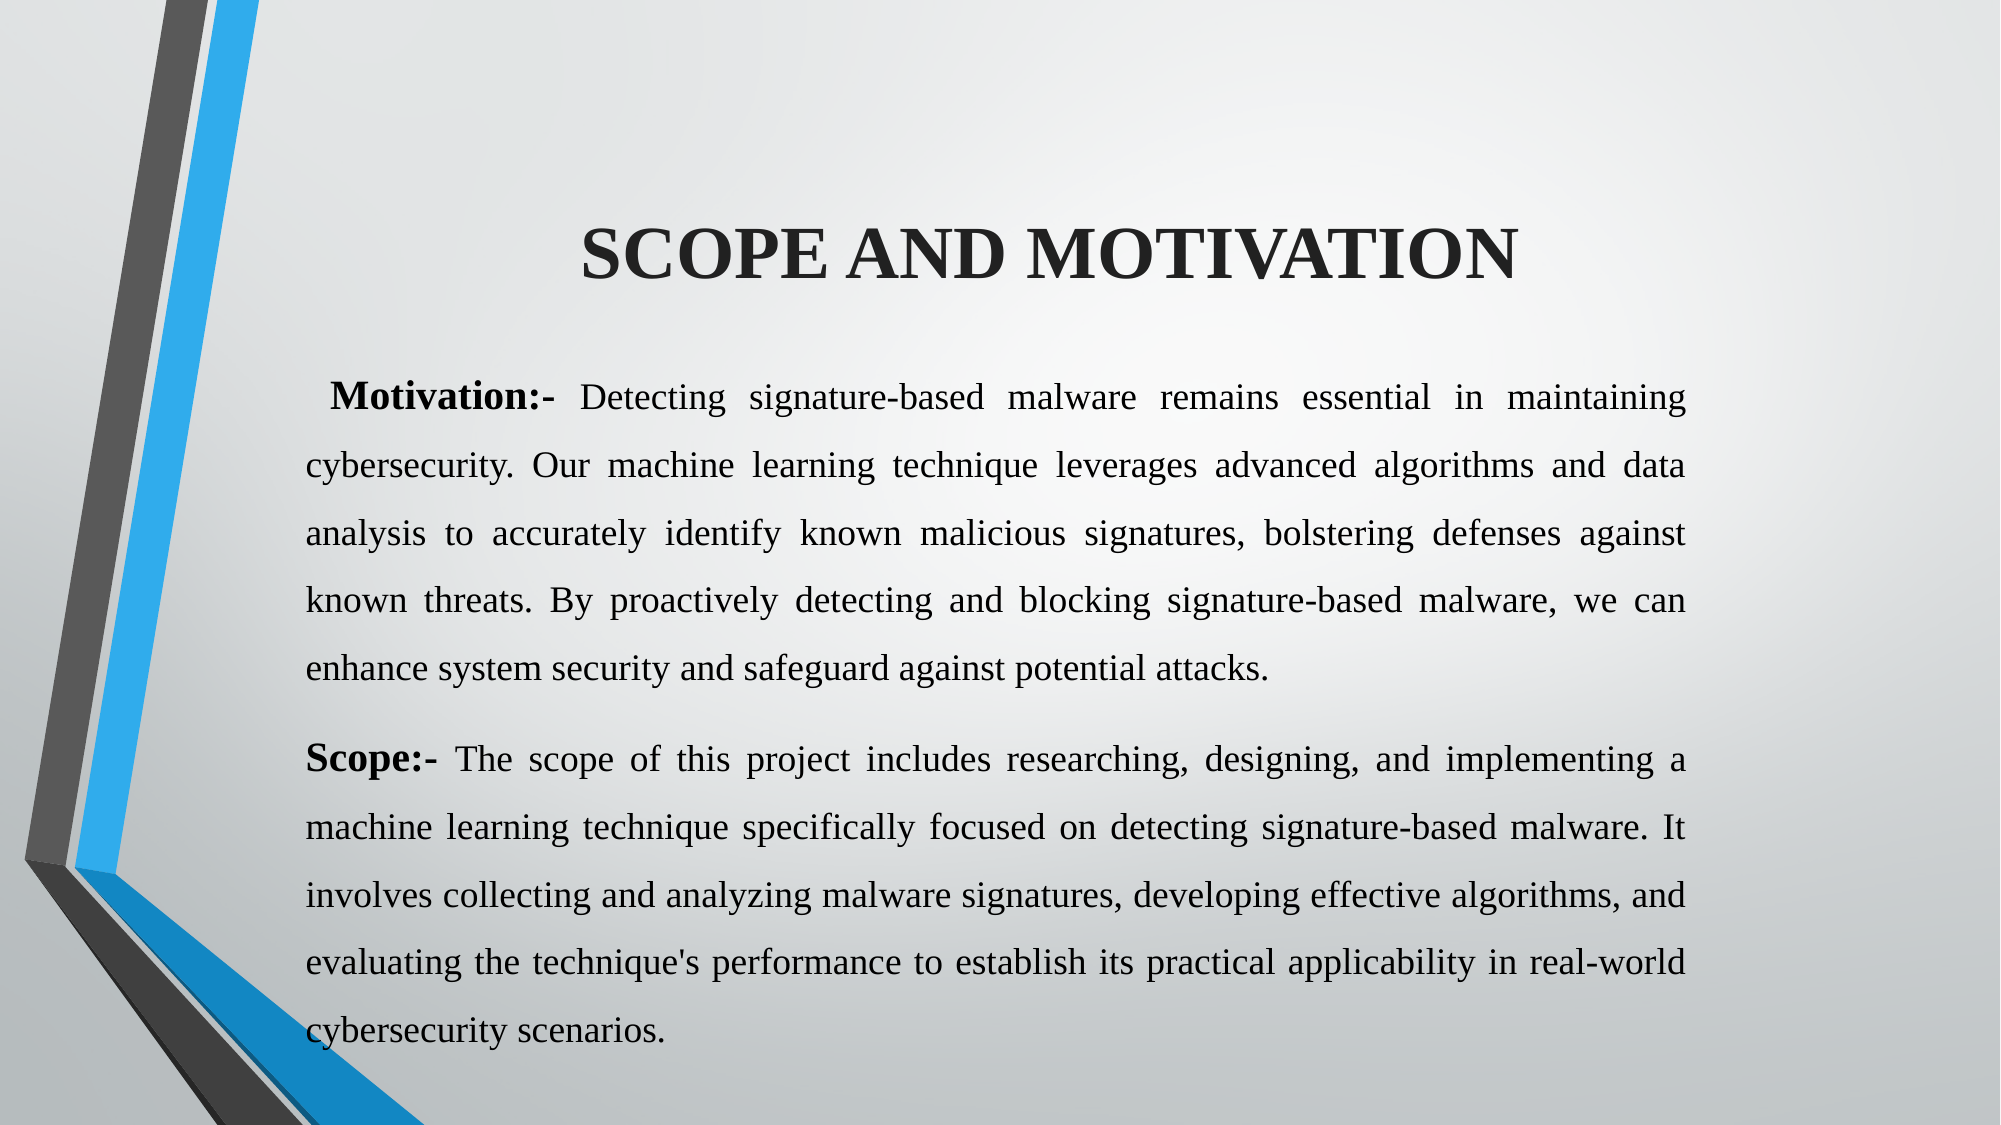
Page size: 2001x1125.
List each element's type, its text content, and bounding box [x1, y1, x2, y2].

text_box SCOPE AND MOTIVATION [270, 133, 1681, 287]
text_box Motivation:- Detecting signature-based malware remains essential in maintaining cybersecurity. Our machine learning technique leverages advanced algorithms and data analysis to accurately identify known malicious signatures, bolstering defenses against known threats. By proactively detecting and blocking signature-based malware, we can enhance system security and safeguard against potential attacks. Scope:- The scope of this project includes researching, designing, and implementing a machine learning technique specifically focused on detecting signature-based malware. It involves collecting and analyzing malware signatures, developing effective algorithms, and evaluating the technique's performance to establish its practical applicability in real-world cybersecurity scenarios. [290, 335, 1703, 1125]
